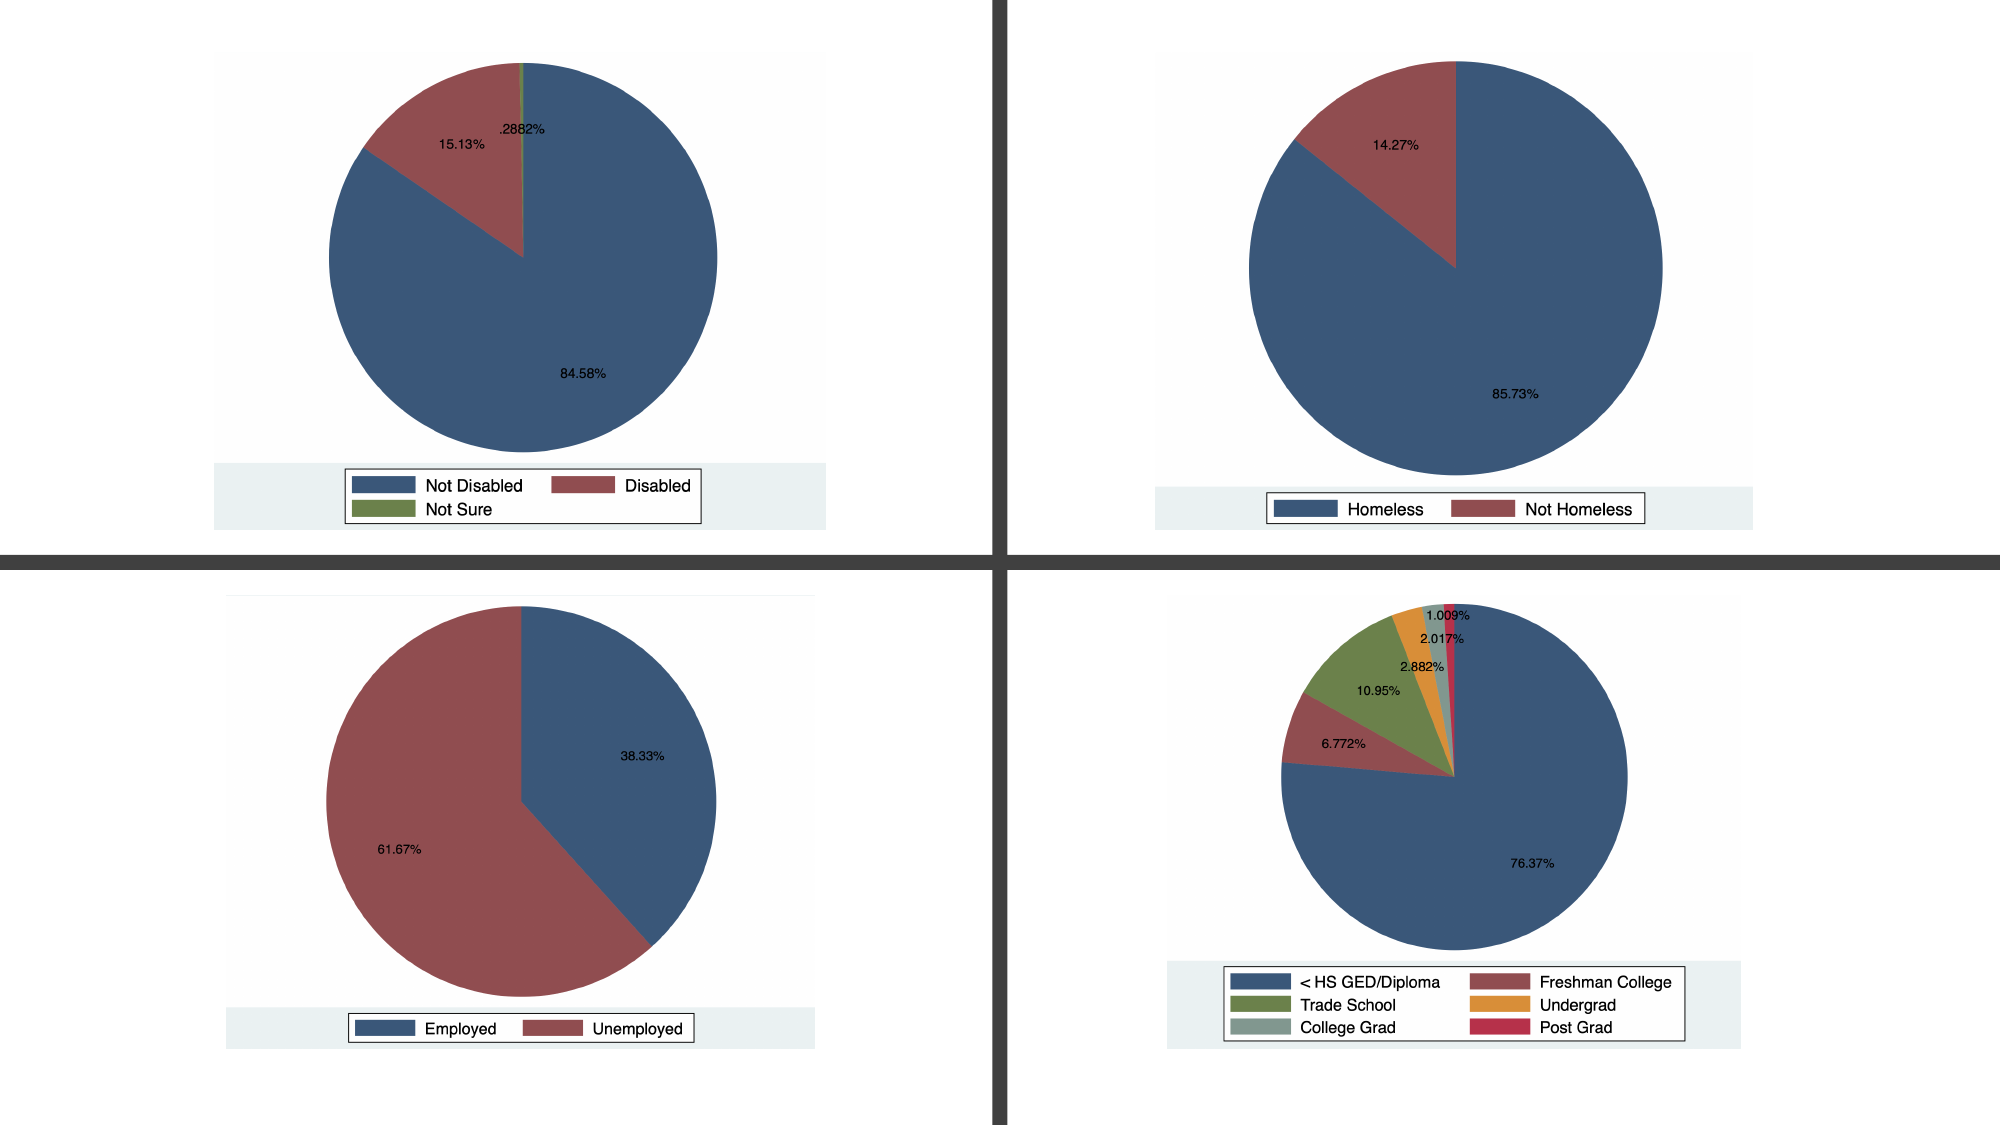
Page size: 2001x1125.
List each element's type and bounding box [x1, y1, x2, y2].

text_box [991, 0, 1008, 554]
picture [226, 595, 815, 1049]
text_box [0, 554, 994, 571]
picture [1167, 595, 1741, 1049]
picture [214, 52, 826, 530]
picture [1155, 52, 1753, 530]
text_box [991, 571, 1008, 1125]
text_box [994, 554, 2000, 571]
